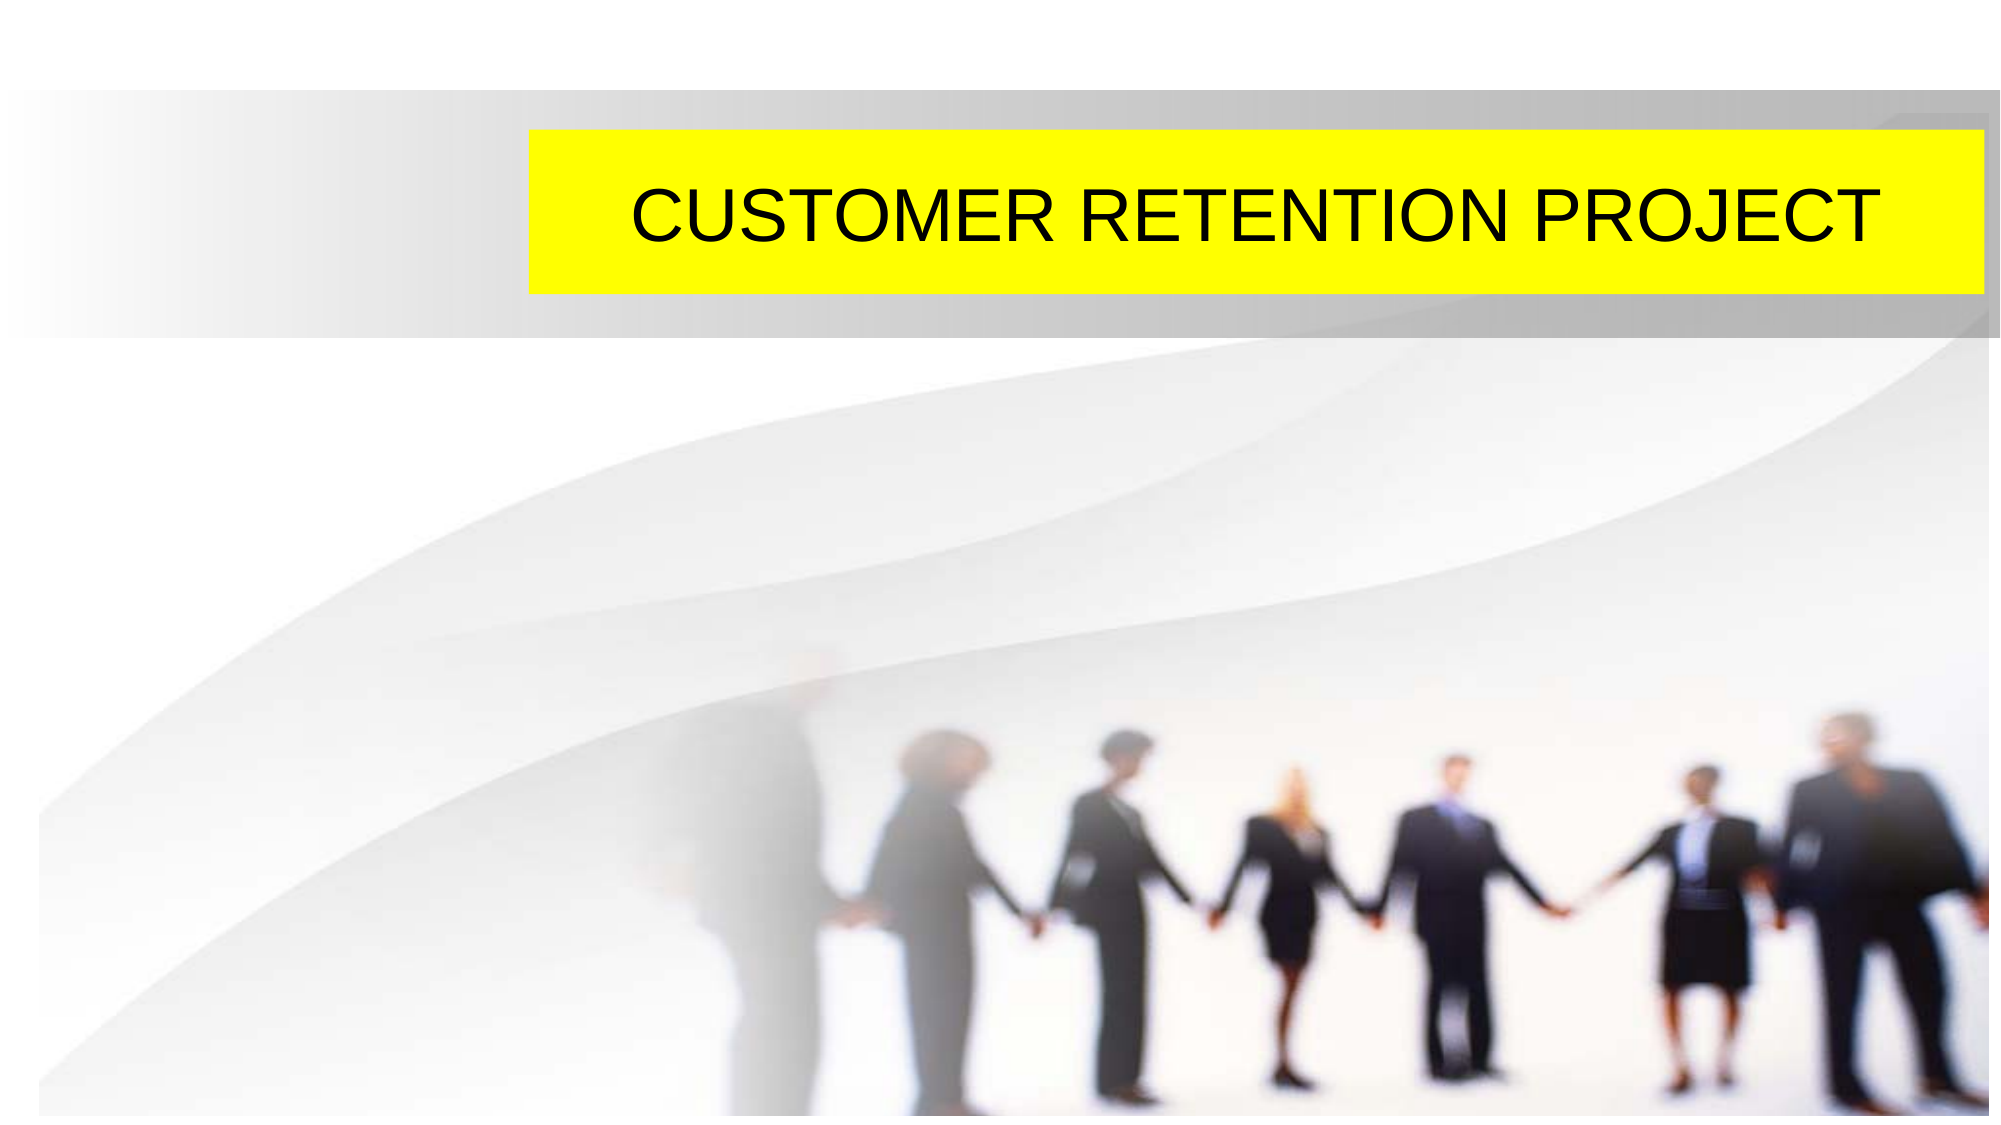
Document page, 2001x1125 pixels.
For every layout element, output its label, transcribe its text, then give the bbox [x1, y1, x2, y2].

title CUSTOMER RETENTION PROJECT [528, 129, 1985, 295]
picture [39, 338, 1989, 1116]
